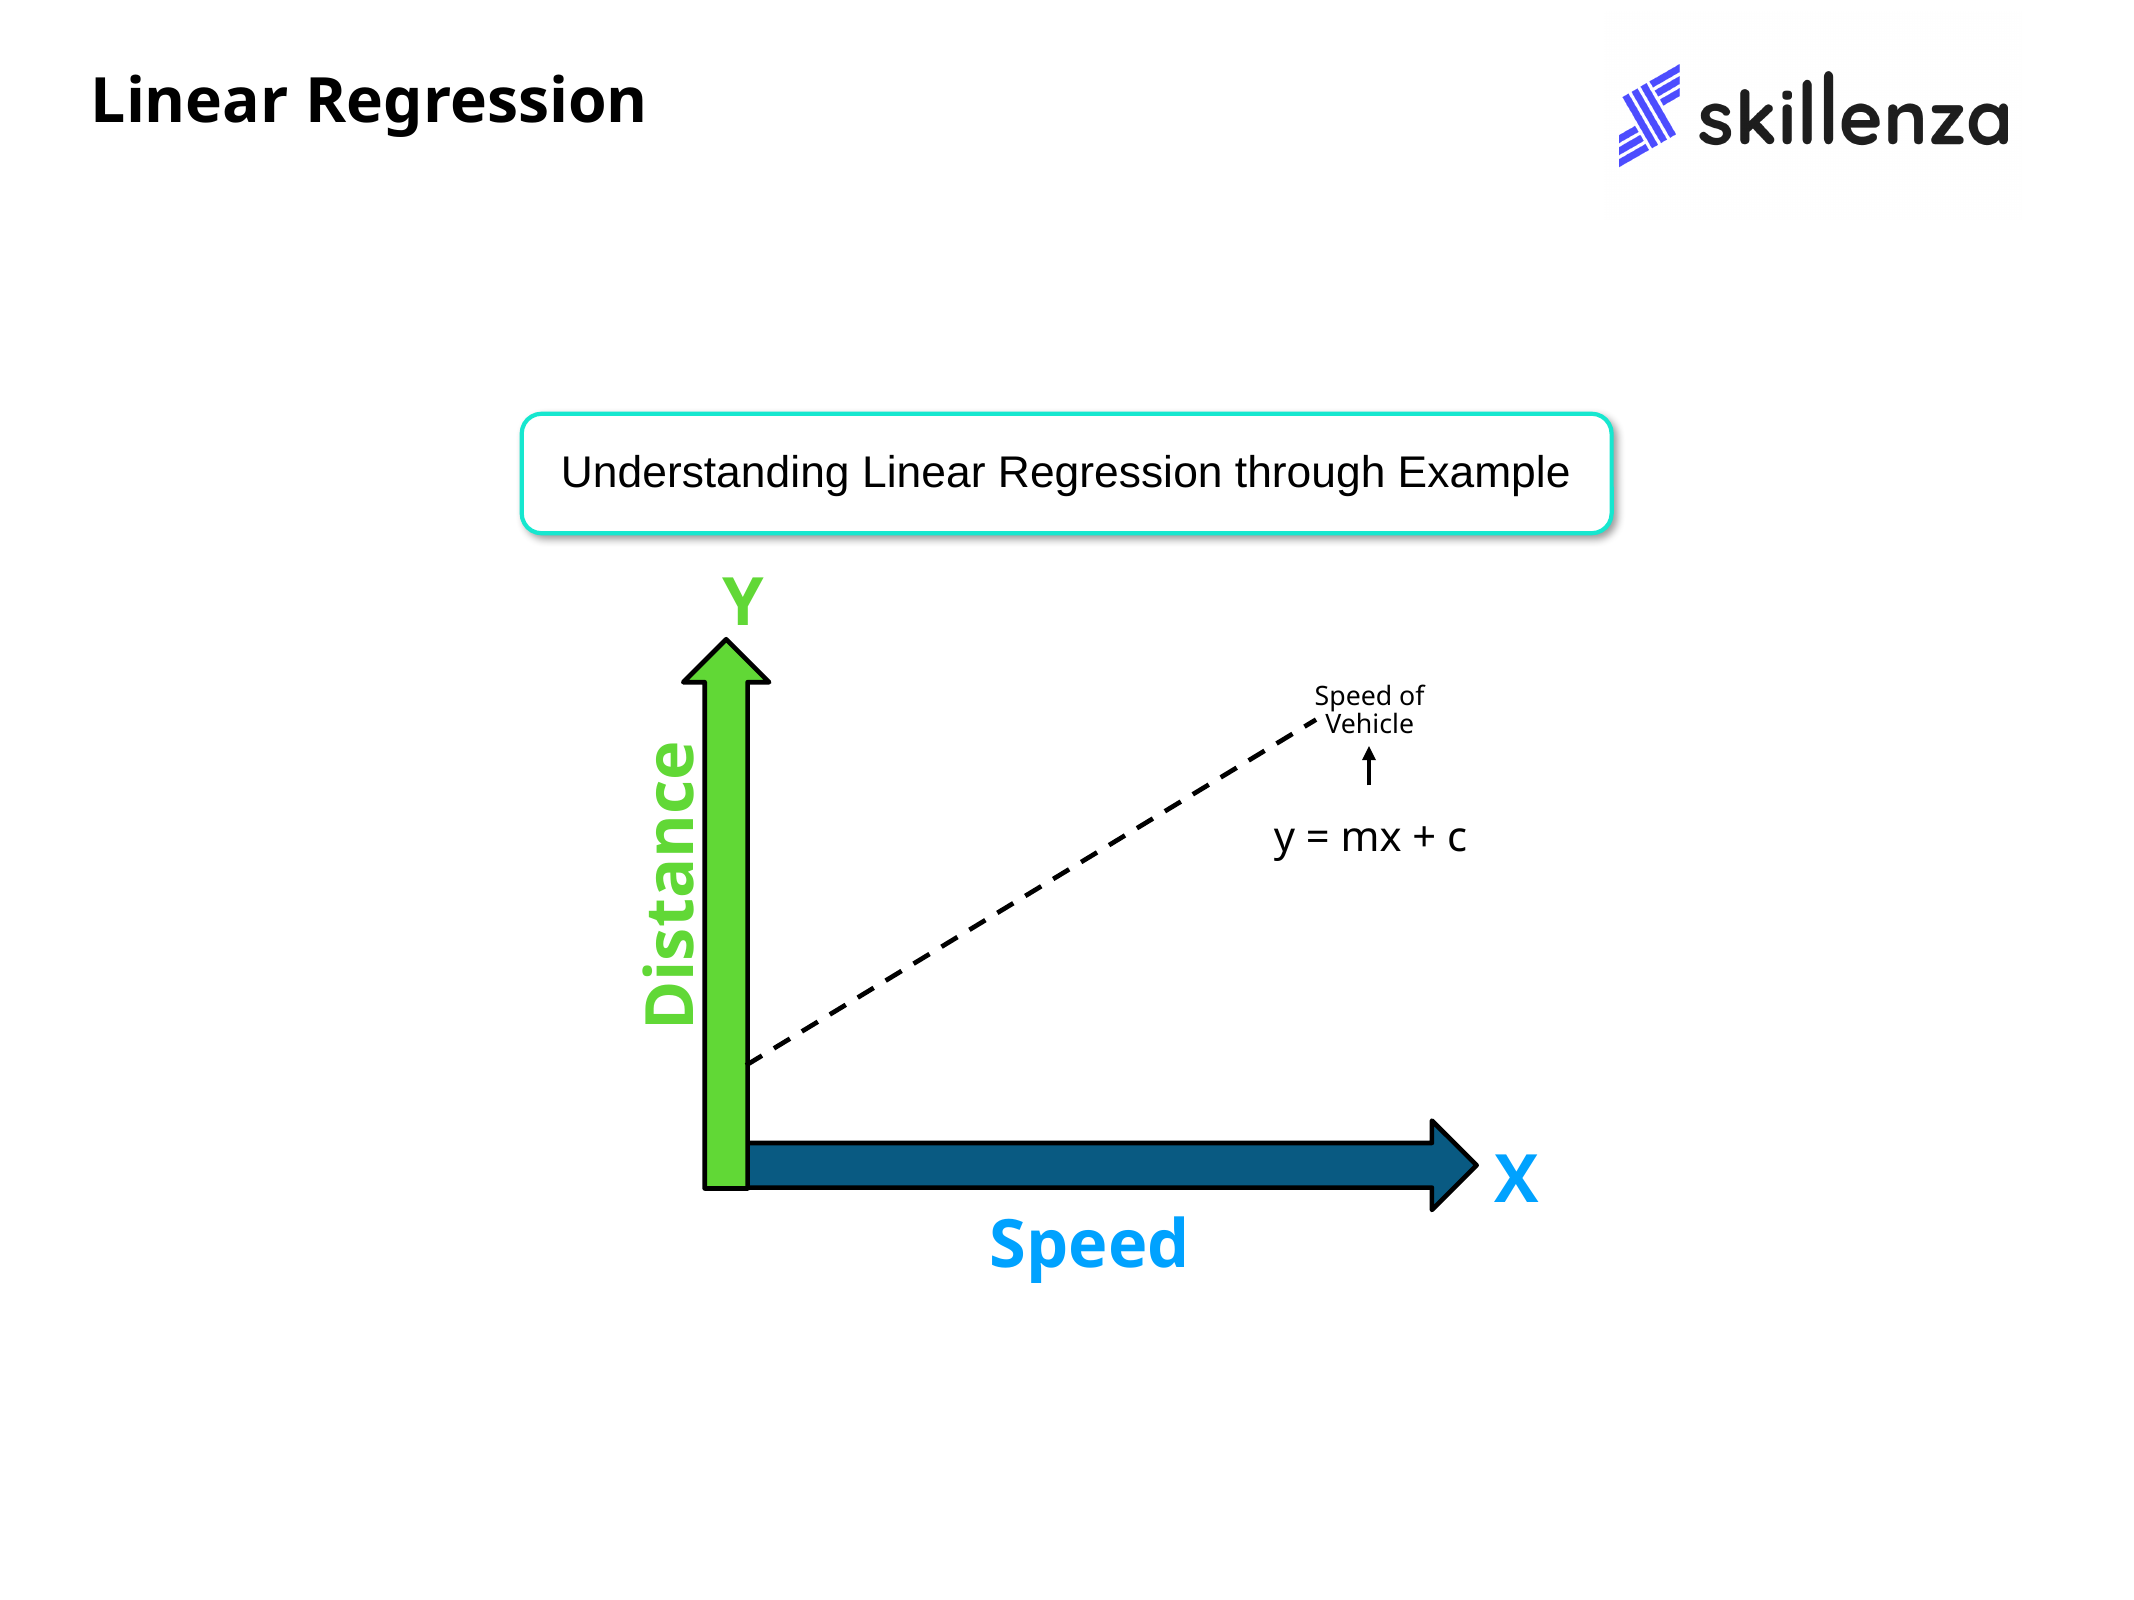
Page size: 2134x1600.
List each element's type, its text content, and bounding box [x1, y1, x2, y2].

text_box [748, 1120, 1474, 1162]
text_box Linear Regression [76, 61, 1178, 144]
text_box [713, 1162, 1477, 1167]
text_box X [1479, 1137, 1604, 1225]
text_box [745, 719, 1317, 1066]
text_box [683, 649, 748, 1189]
picture [1604, 11, 2022, 220]
text_box Speed of Vehicle [1281, 674, 1458, 747]
text_box [717, 648, 770, 1162]
text_box Speed [898, 1202, 1282, 1290]
text_box [748, 1167, 1475, 1210]
text_box Distance [628, 694, 704, 1078]
text_box y = mx + c [1317, 807, 1615, 868]
text_box Understanding Linear Regression through Example [519, 411, 1614, 536]
text_box Y [708, 560, 750, 648]
